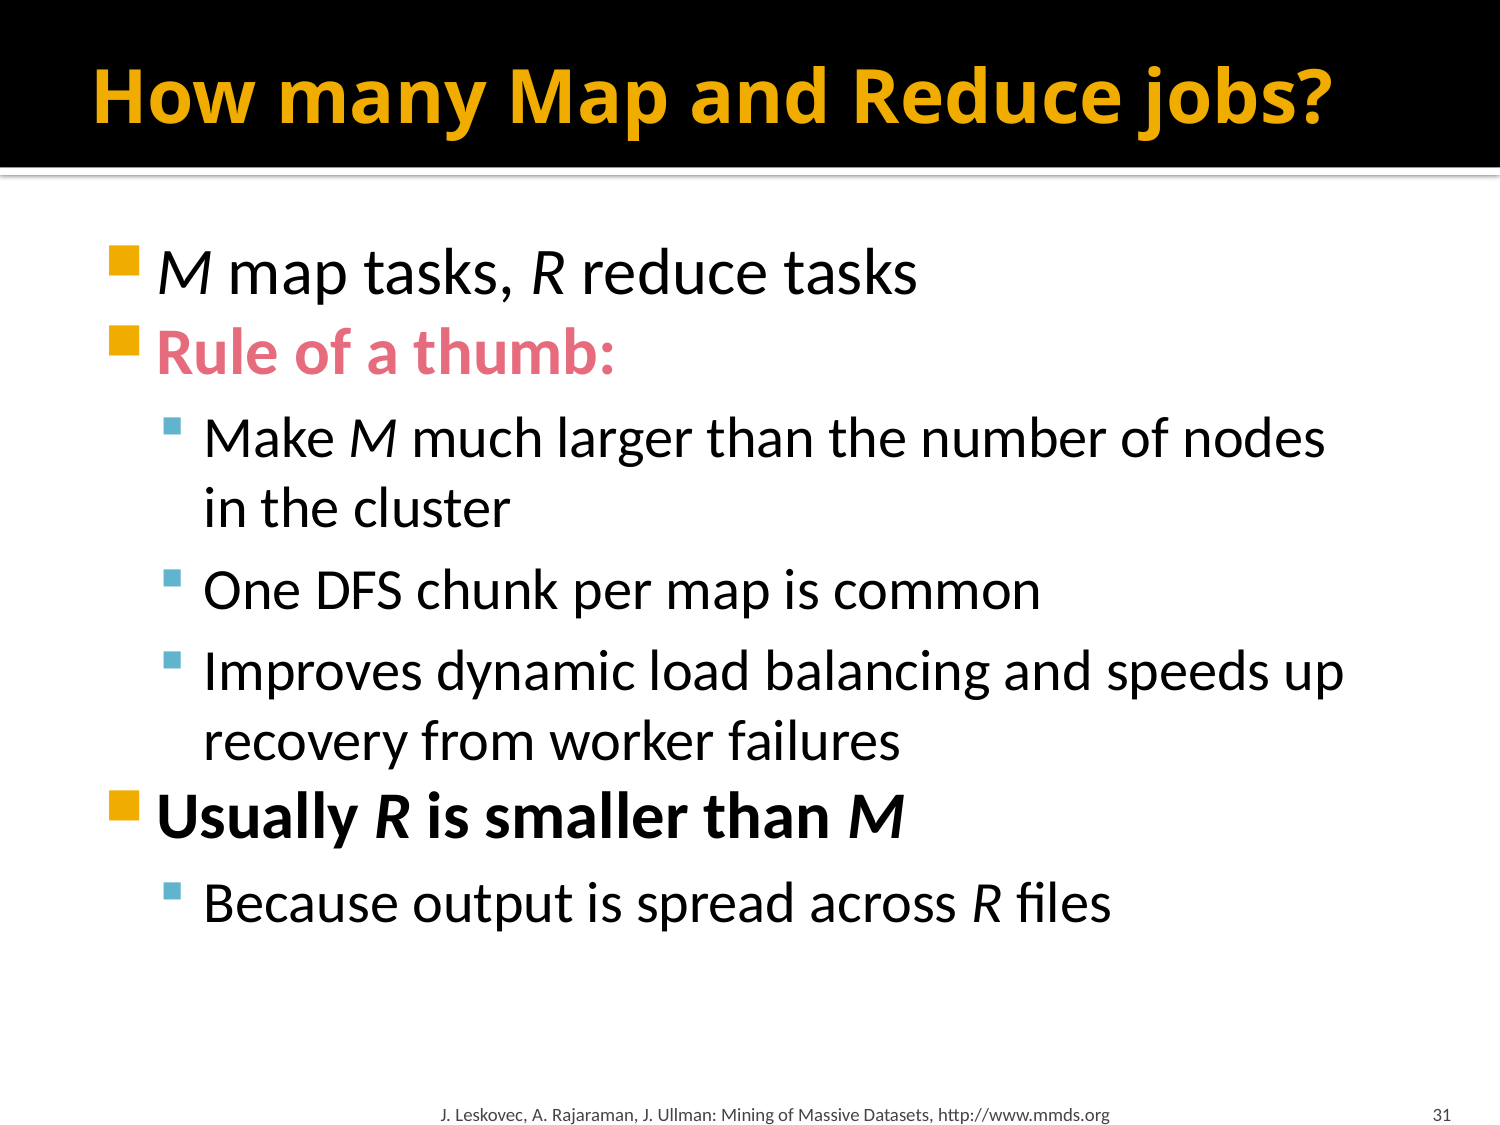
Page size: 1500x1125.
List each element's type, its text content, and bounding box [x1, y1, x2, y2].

list M map tasks, R reduce tasks Rule of a thumb: Make M much larger than the number of nodes in the cluster One DFS chunk per map is common Improves dynamic load balancing and speeds up recovery from worker failures Usually R is smaller than M Because output is spread across R files [75, 212, 1375, 1075]
slide_number 31 [1345, 1080, 1467, 1125]
title How many Map and Reduce jobs? [75, 12, 1500, 175]
footer J. Leskovec, A. Rajaraman, J. Ullman: Mining of Massive Datasets, http://www.mmds.org [433, 1080, 1337, 1125]
